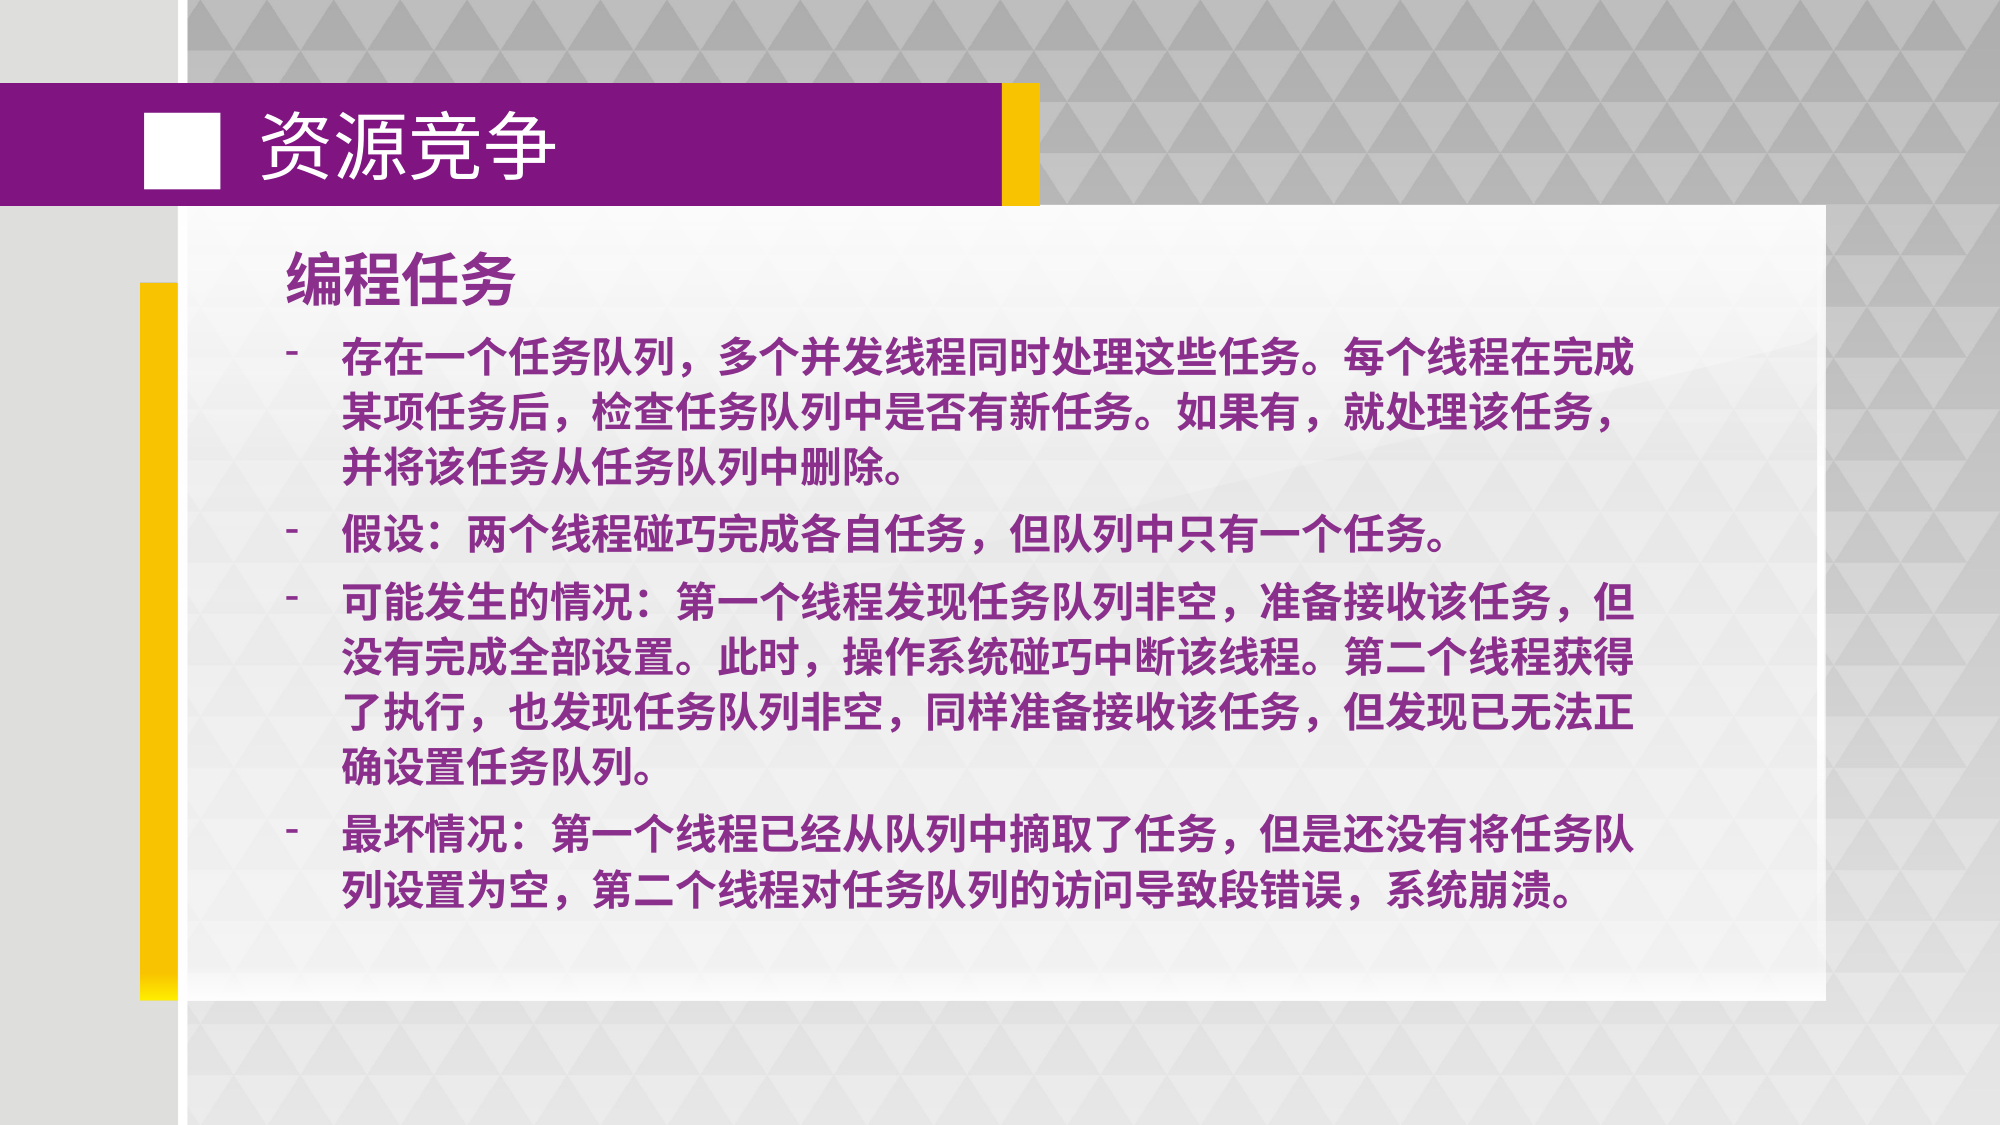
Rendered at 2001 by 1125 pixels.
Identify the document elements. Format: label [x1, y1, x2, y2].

picture [0, 0, 2000, 1125]
text_box [120, 69, 576, 206]
